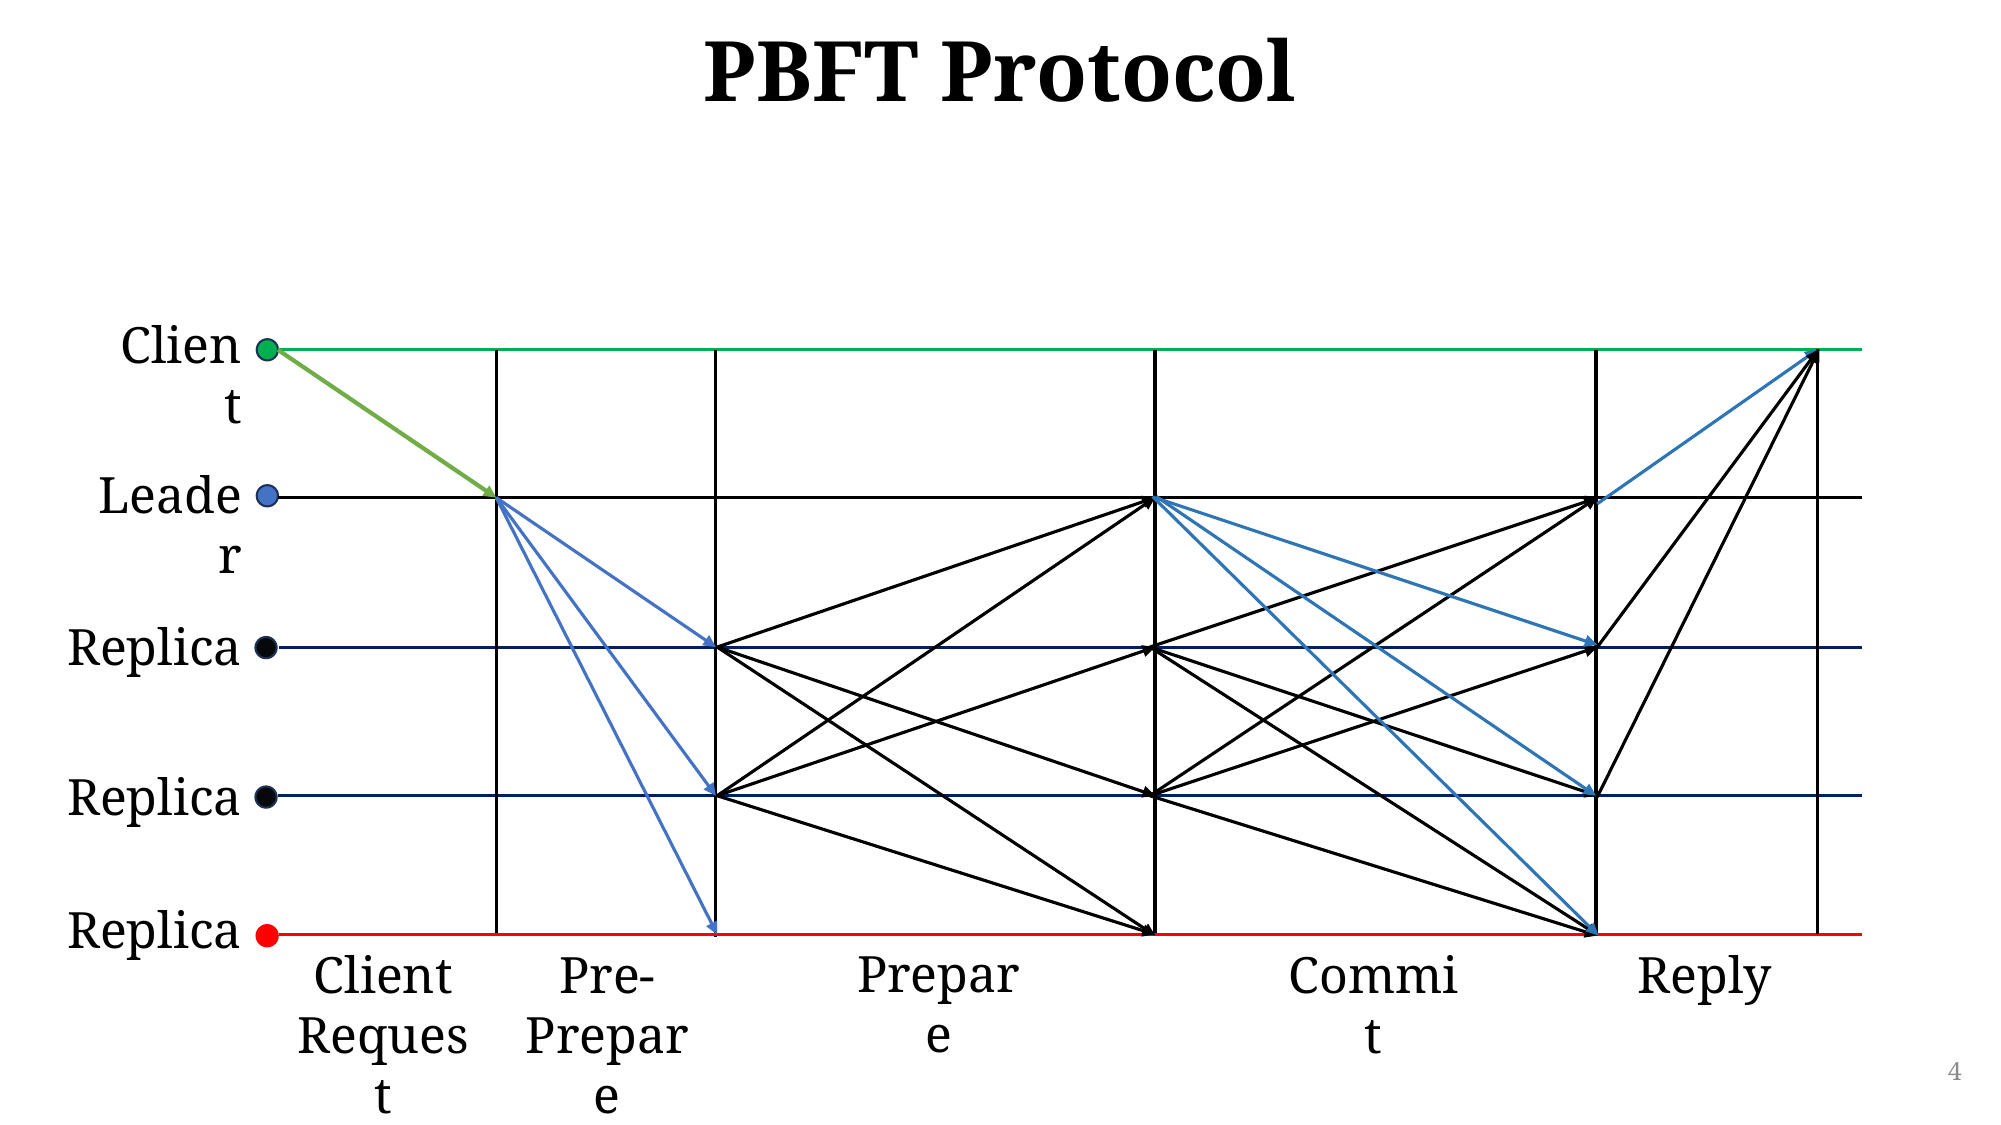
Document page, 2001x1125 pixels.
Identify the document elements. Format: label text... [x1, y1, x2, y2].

text_box Client [88, 306, 257, 442]
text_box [717, 647, 1149, 795]
text_box [257, 924, 279, 948]
text_box Client Request [275, 936, 492, 1125]
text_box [277, 349, 497, 498]
text_box Replica [52, 608, 257, 684]
text_box Pre-Prepare [499, 936, 716, 1125]
text_box [257, 338, 279, 362]
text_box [1152, 496, 1599, 936]
title PBFT Protocol [137, 0, 1863, 149]
text_box Leader [66, 456, 257, 591]
text_box Commit [1265, 936, 1482, 1072]
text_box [717, 795, 1149, 935]
text_box [257, 484, 279, 508]
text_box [496, 497, 717, 935]
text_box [1597, 348, 1820, 798]
text_box Replica [52, 890, 257, 966]
text_box Replica [52, 757, 257, 833]
slide_number 4 [1526, 1042, 1977, 1103]
text_box [257, 785, 278, 809]
text_box Prepare [830, 936, 1047, 1070]
text_box Reply [1596, 936, 1814, 1012]
text_box [257, 635, 278, 660]
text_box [717, 497, 1149, 647]
